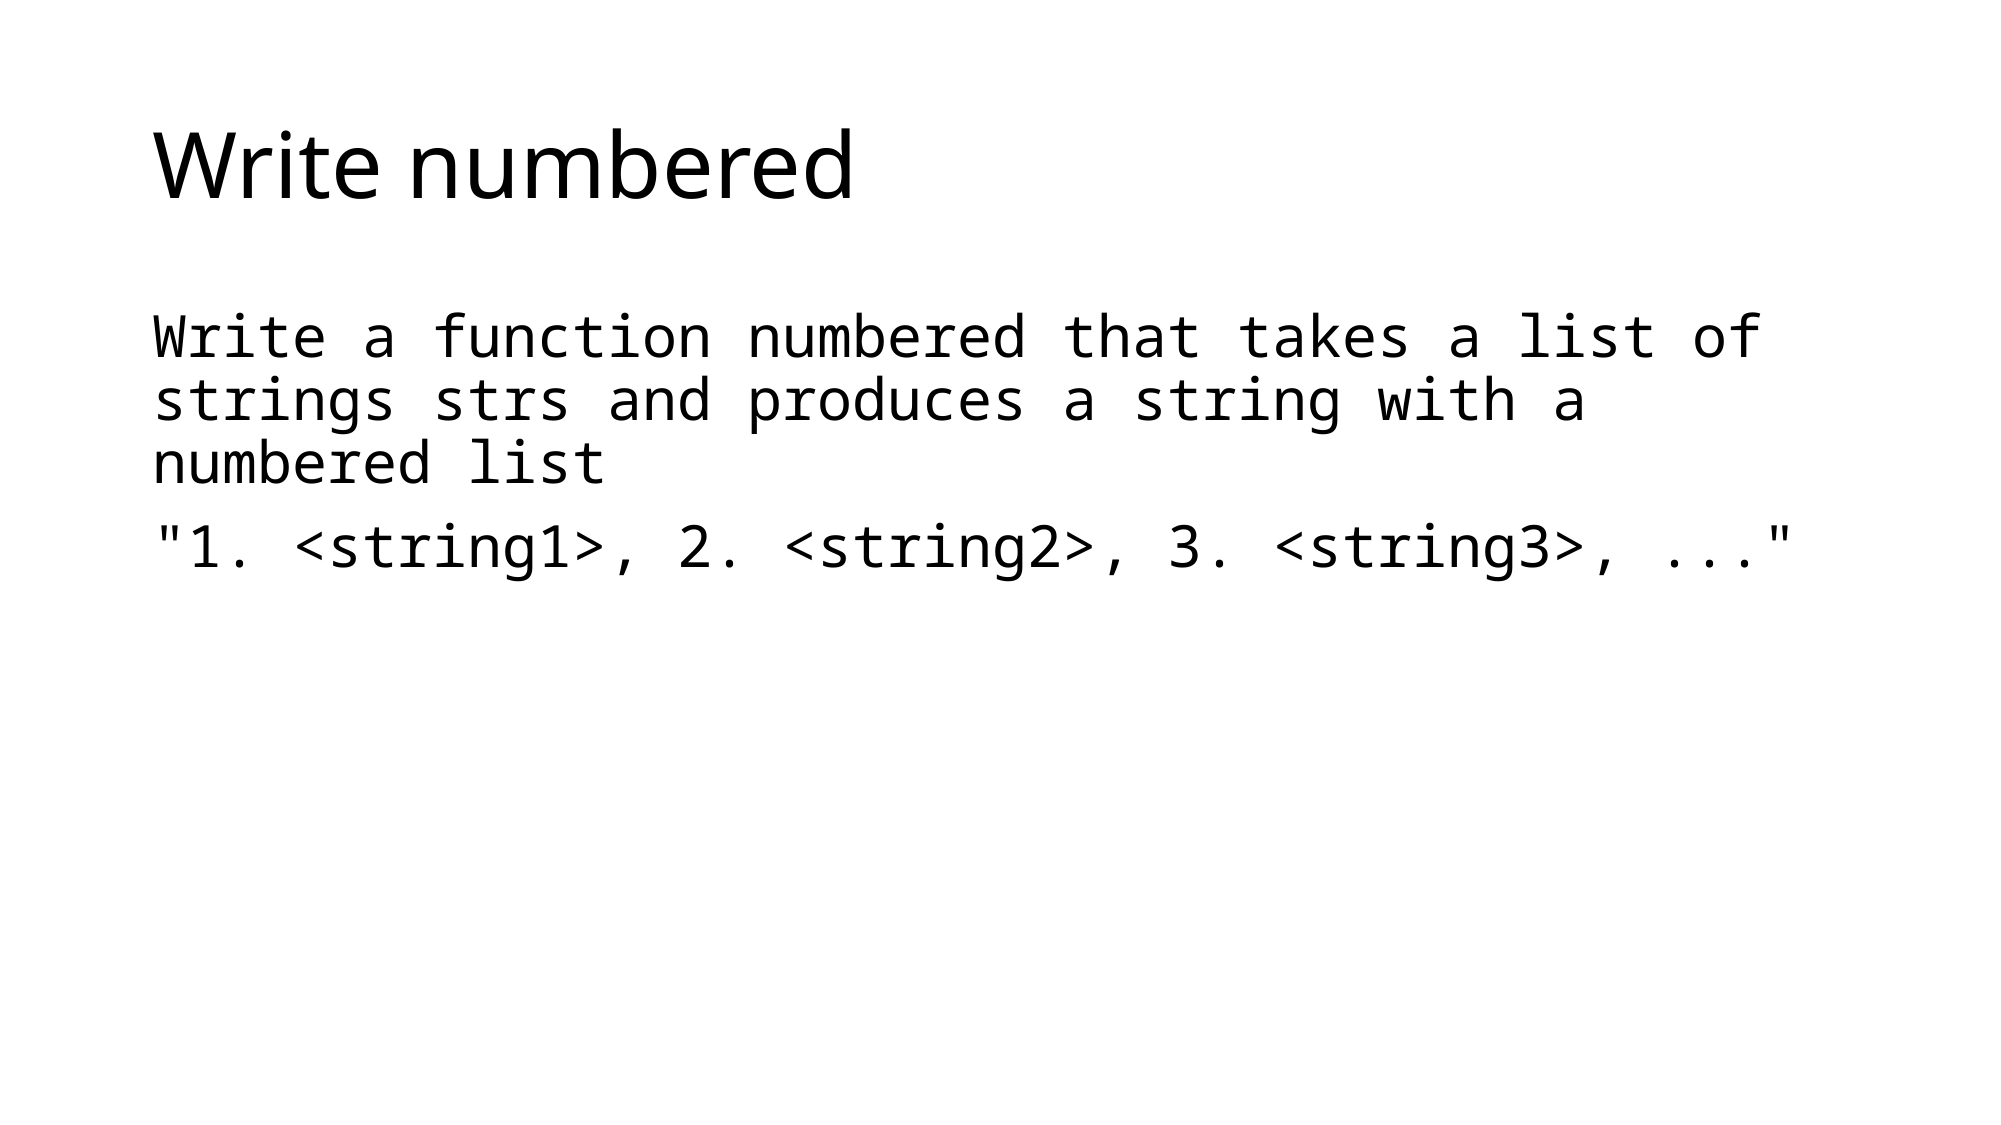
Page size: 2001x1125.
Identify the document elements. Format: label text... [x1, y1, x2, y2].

list Write a function numbered that takes a list of strings strs and produces a string with a numbered list "1. <string1>, 2. <string2>, 3. <string3>, ..." [137, 299, 1863, 1014]
title Write numbered [137, 59, 1863, 278]
